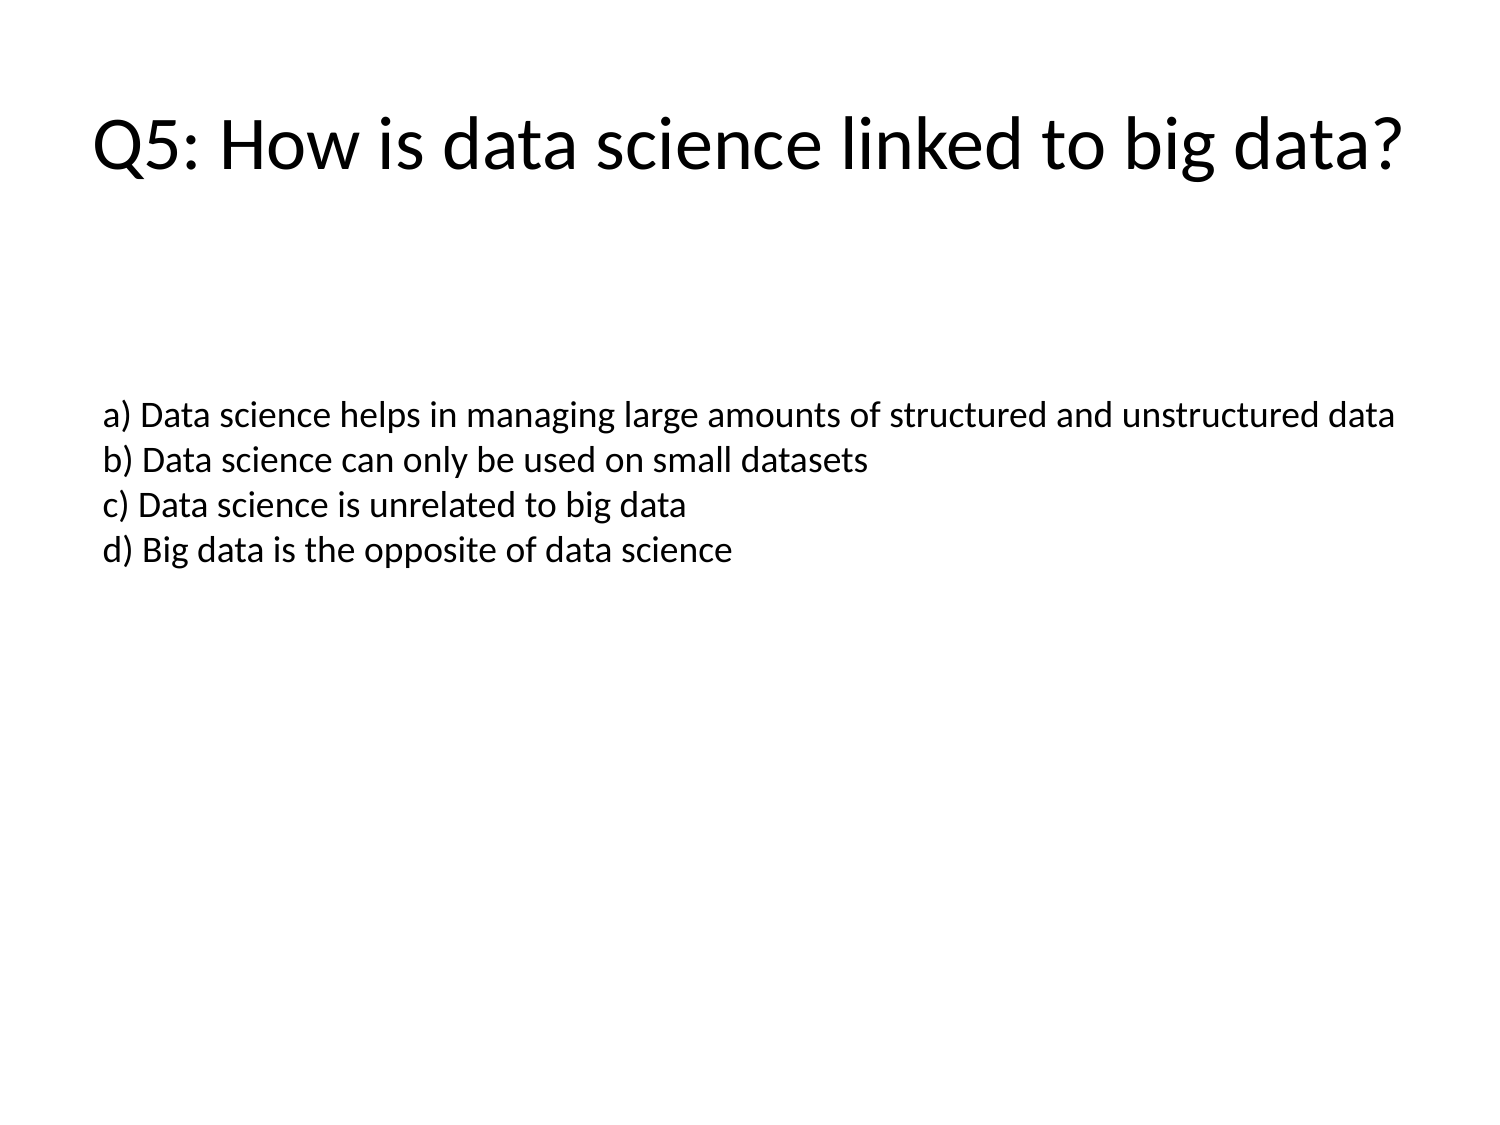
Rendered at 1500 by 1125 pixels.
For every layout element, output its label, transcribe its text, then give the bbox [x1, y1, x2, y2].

title Q5: How is data science linked to big data? [75, 45, 1425, 233]
text_box a) Data science helps in managing large amounts of structured and unstructured data b) Data science can only be used on small datasets c) Data science is unrelated to big data d) Big data is the opposite of data science [87, 337, 1412, 578]
